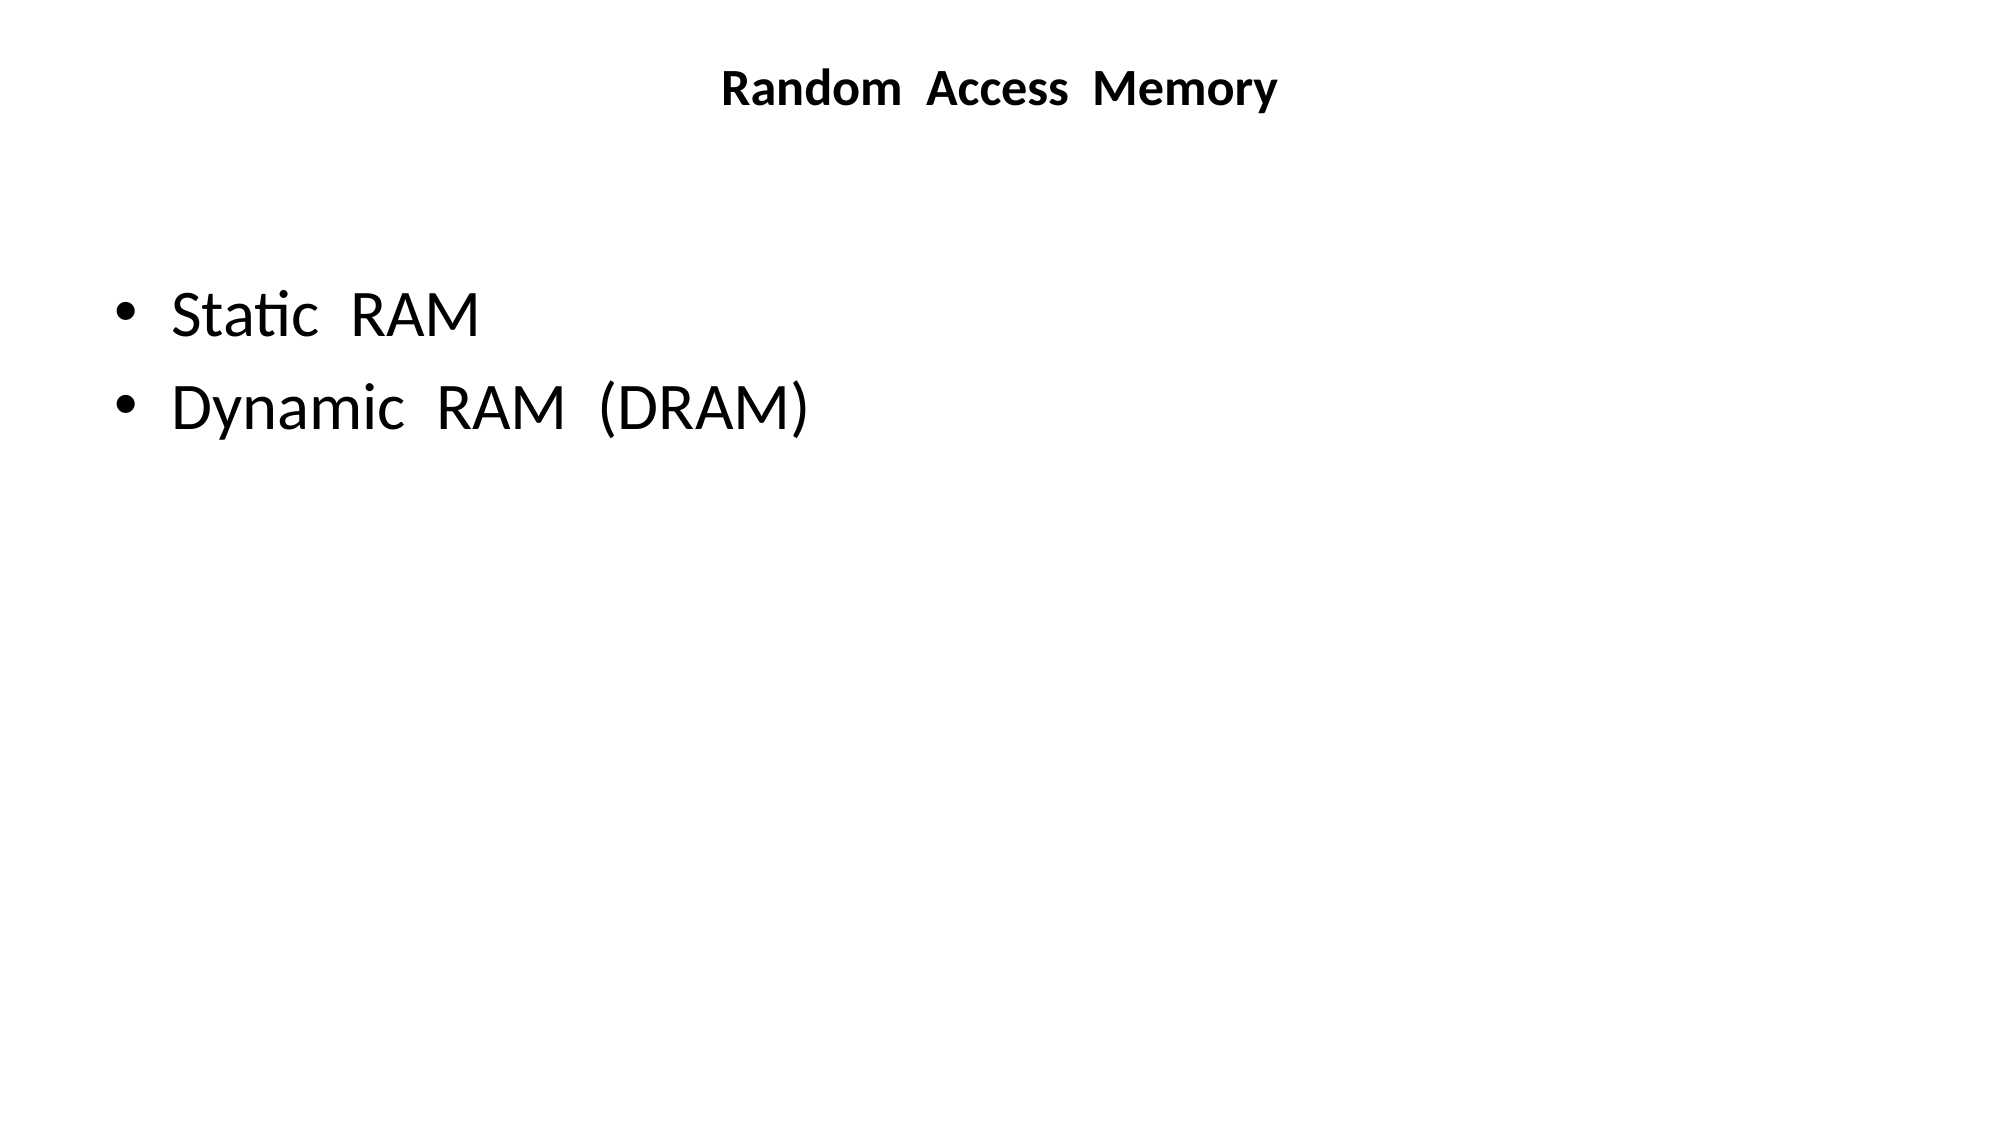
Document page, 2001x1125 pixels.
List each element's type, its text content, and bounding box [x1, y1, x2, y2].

title Random Access Memory [324, 44, 1676, 188]
list Static RAM Dynamic RAM (DRAM) [99, 262, 1901, 1006]
